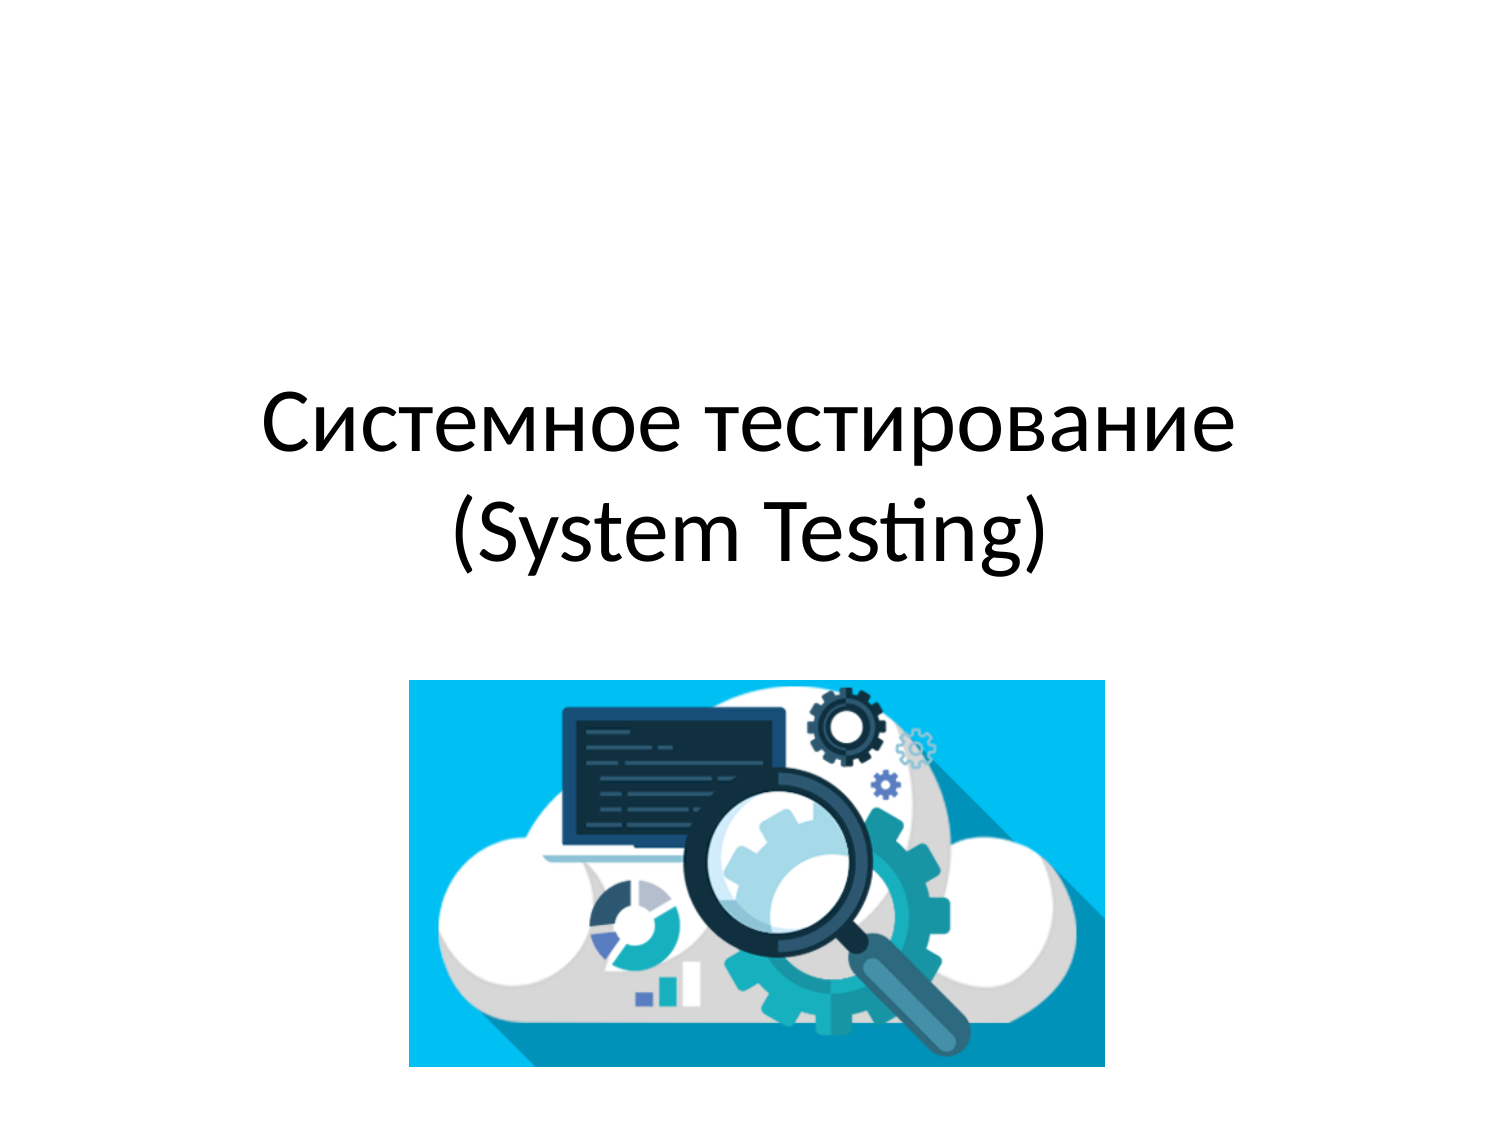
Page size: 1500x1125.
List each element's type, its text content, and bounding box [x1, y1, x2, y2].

picture [439, 687, 1076, 1056]
title Системное тестирование (System Testing) [112, 349, 1388, 591]
